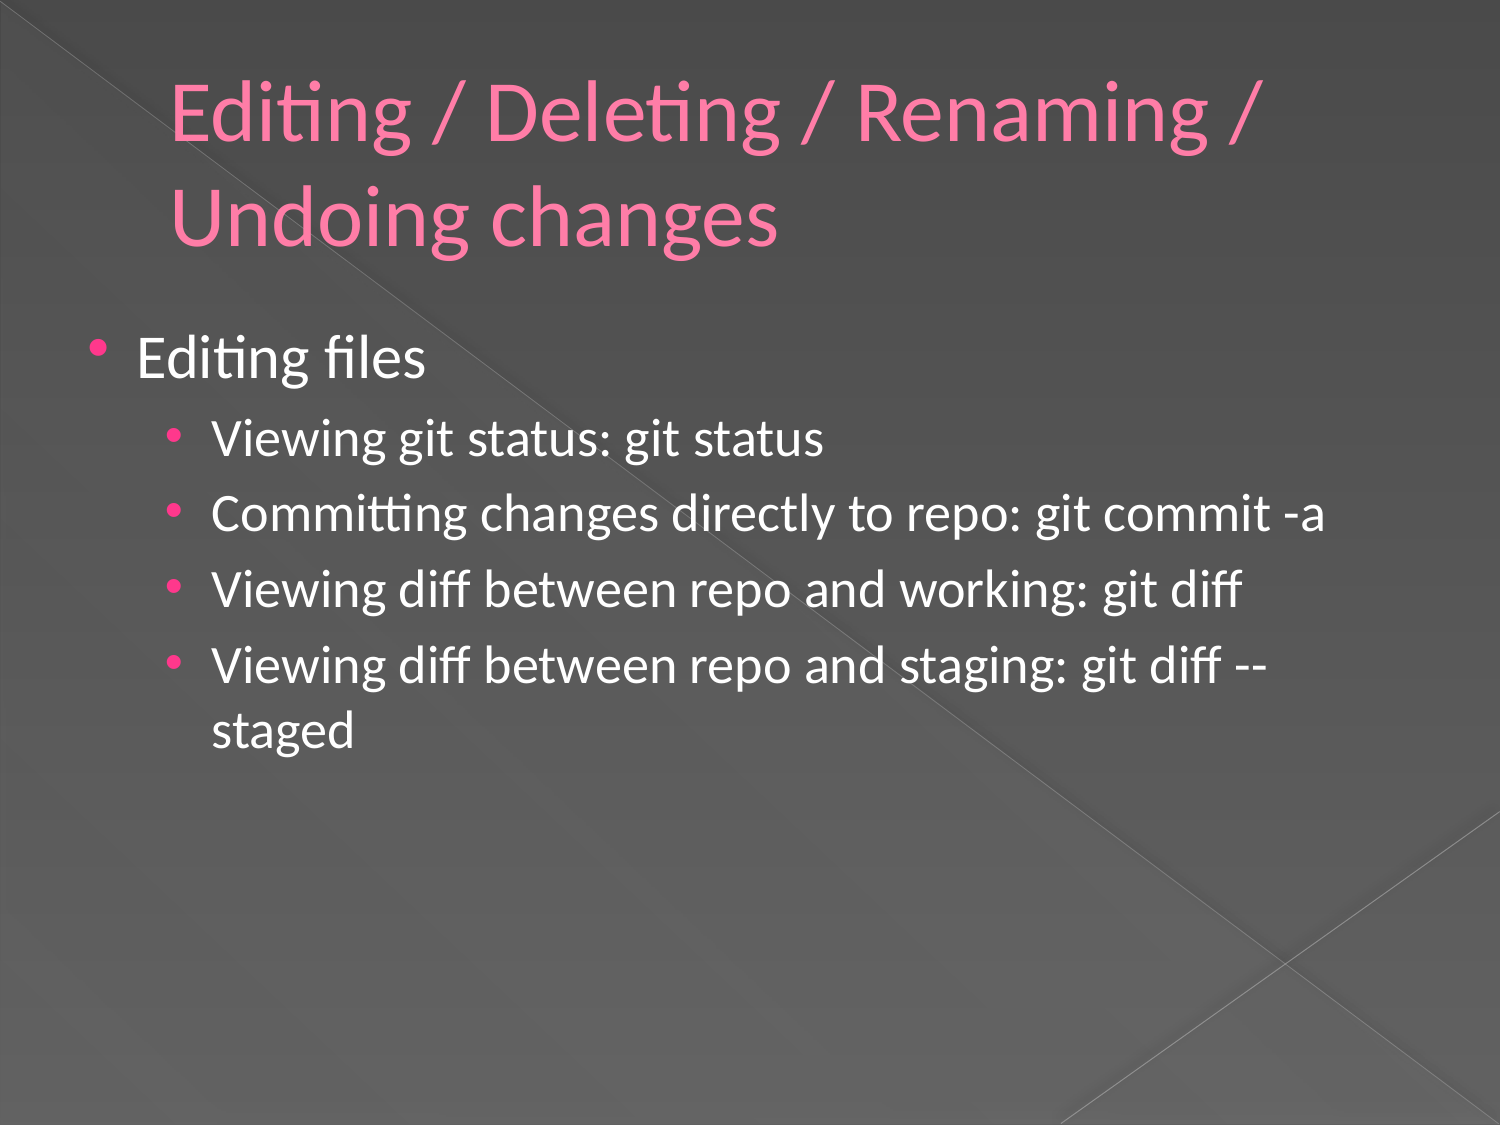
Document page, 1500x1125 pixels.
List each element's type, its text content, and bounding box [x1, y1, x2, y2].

list Editing files Viewing git status: git status Committing changes directly to repo: git commit -a Viewing diff between repo and working: git diff Viewing diff between repo and staging: git diff --staged [75, 308, 1425, 1059]
title Editing / Deleting / Renaming / Undoing changes [75, 43, 1425, 274]
